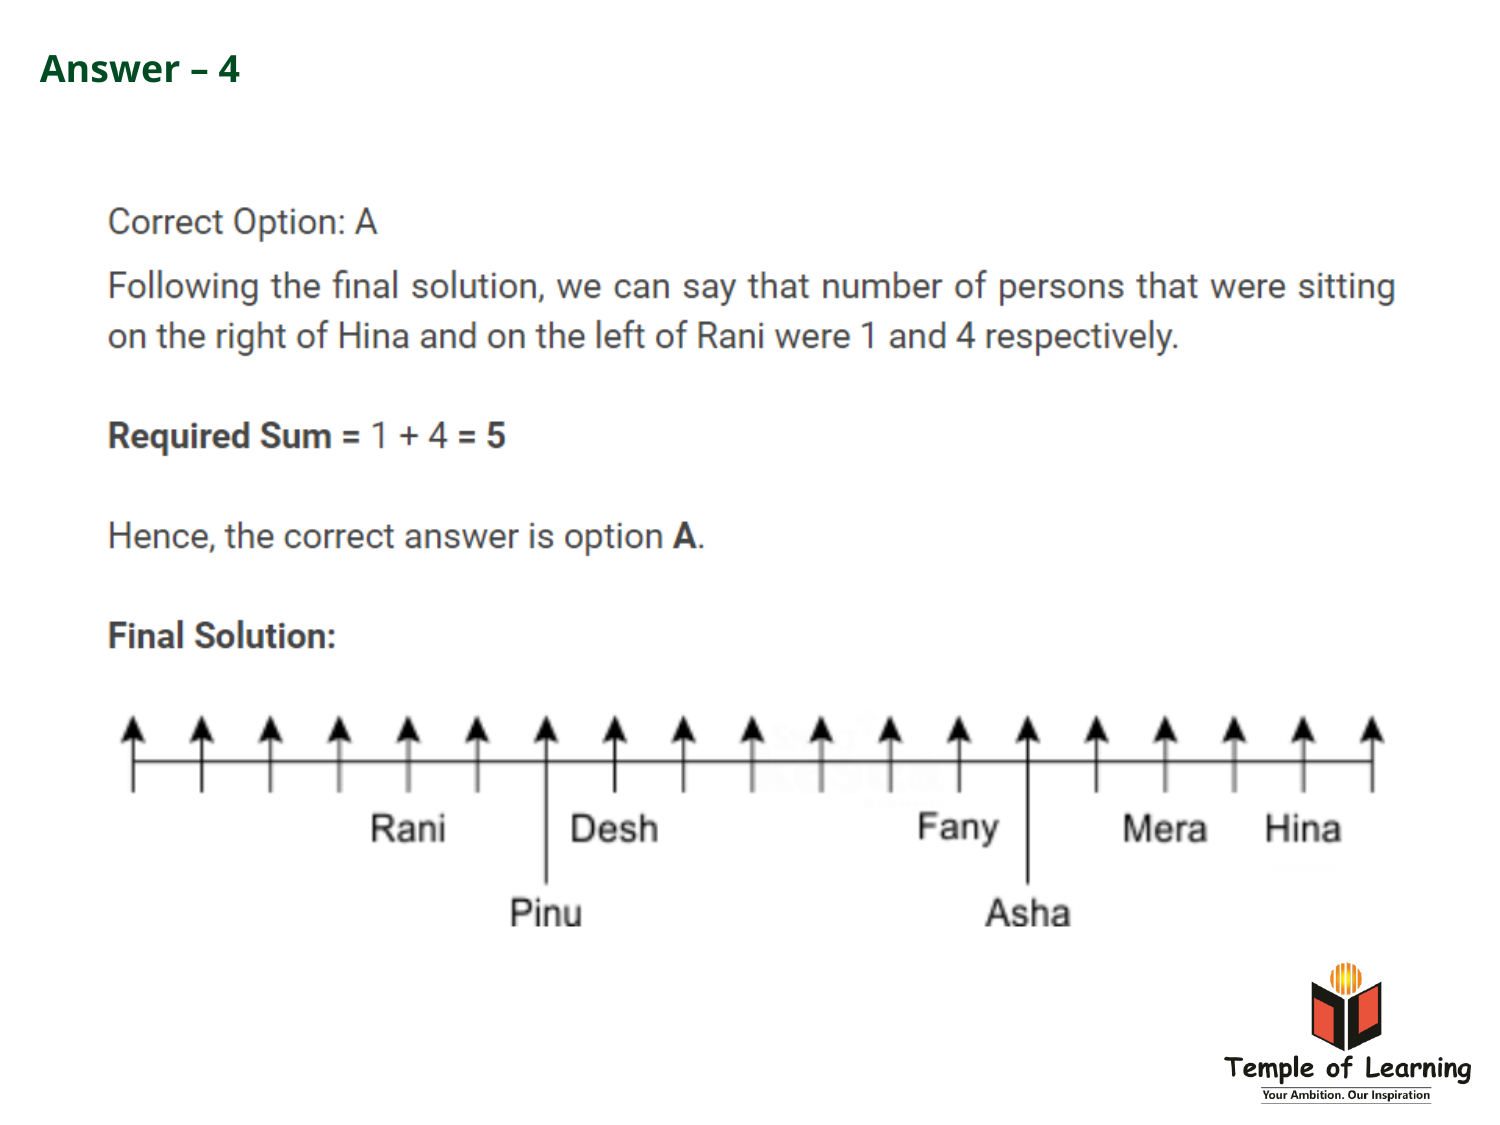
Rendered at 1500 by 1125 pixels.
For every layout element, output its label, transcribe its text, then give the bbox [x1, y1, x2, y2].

picture [1224, 962, 1471, 1104]
text_box Answer – 4 [24, 37, 300, 98]
picture [92, 177, 1408, 948]
